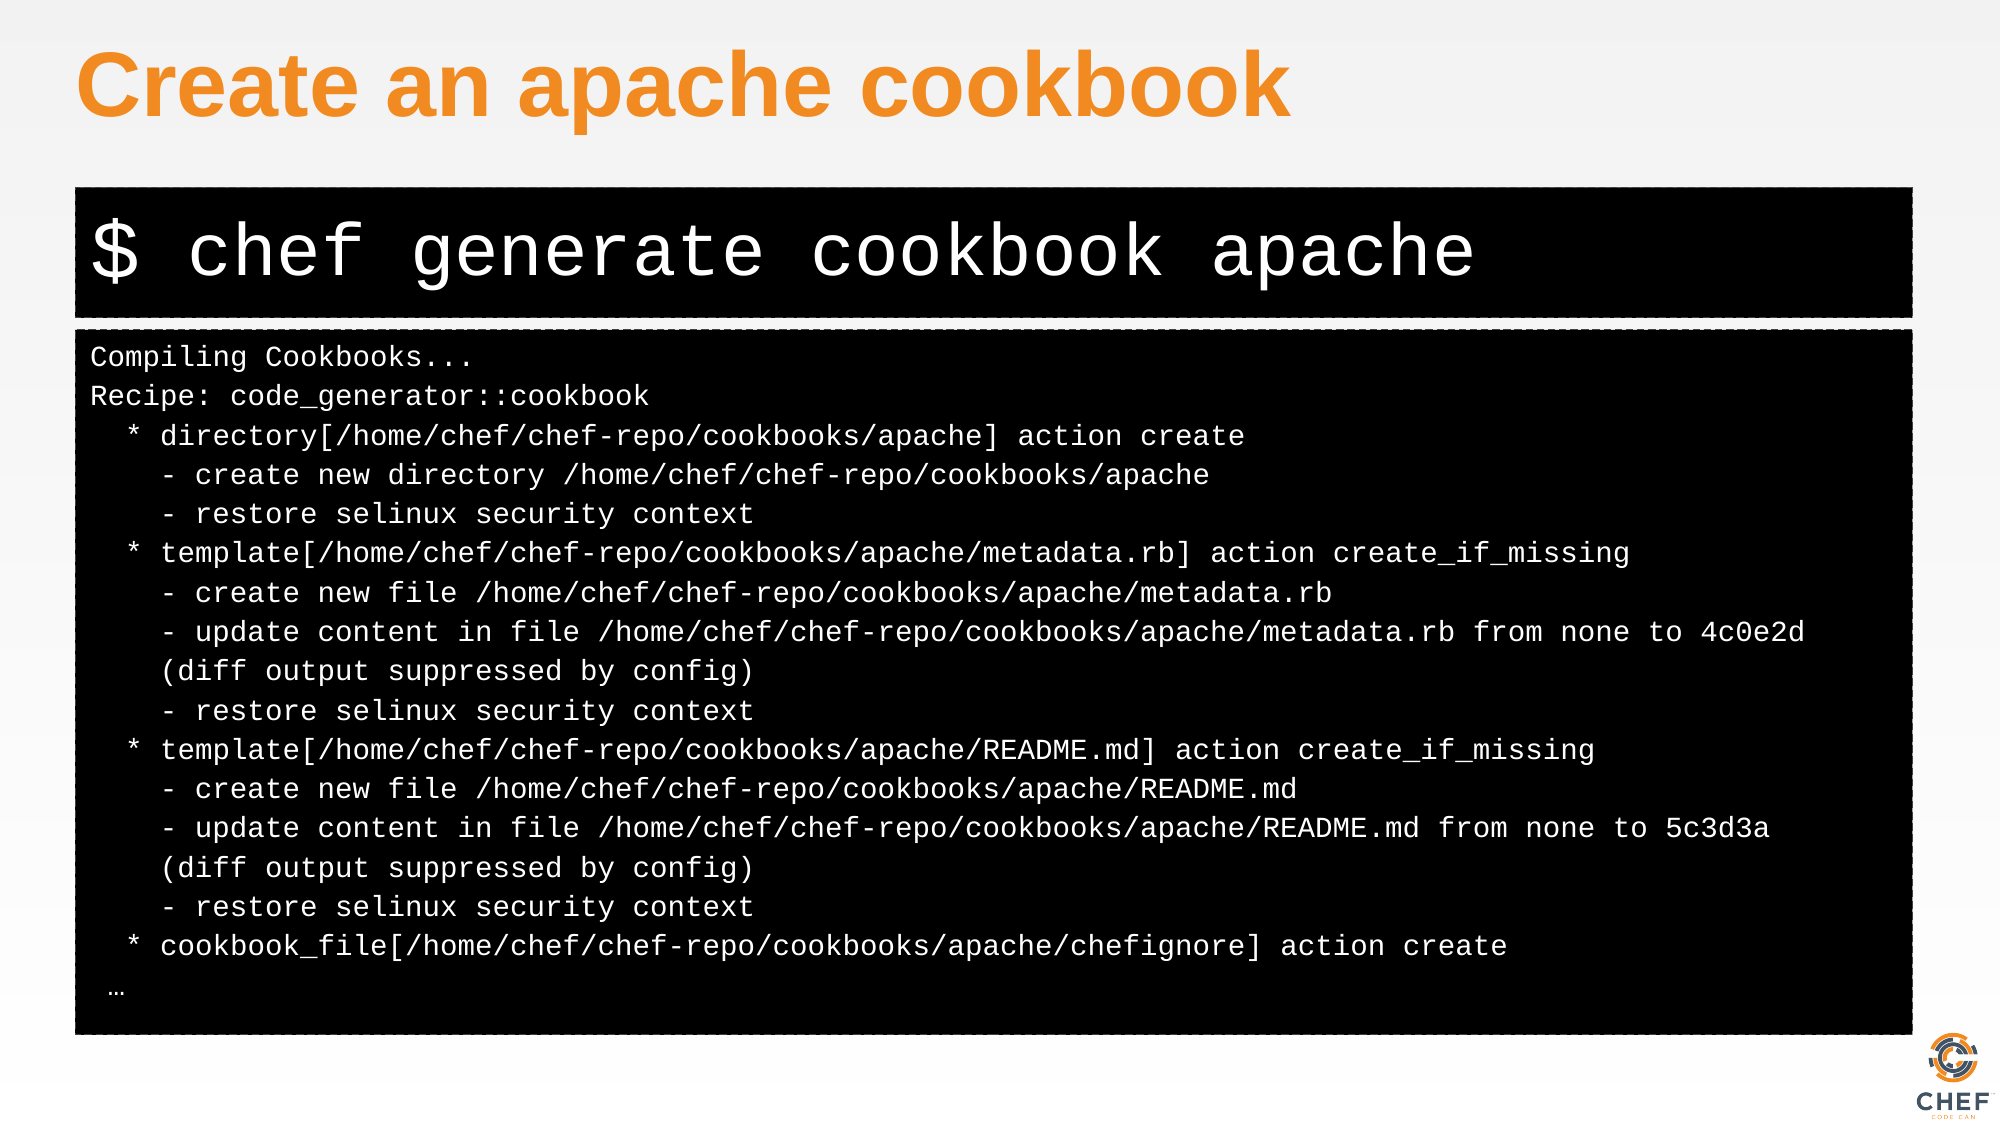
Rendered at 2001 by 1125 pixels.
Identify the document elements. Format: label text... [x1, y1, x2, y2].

title Create an apache cookbook [75, 37, 1913, 140]
picture [1911, 1027, 2000, 1125]
list chef generate cookbook apache [172, 201, 1908, 291]
list Compiling Cookbooks... Recipe: code_generator::cookbook * directory[/home/chef/chef-repo/cookbooks/apache] action create - create new directory /home/chef/chef-repo/cookbooks/apache - restore selinux security context * template[/home/chef/chef-repo/cookbooks/apache/metadata.rb] action create_if_missing - create new file /home/chef/chef-repo/cookbooks/apache/metadata.rb - update content in file /home/chef/chef-repo/cookbooks/apache/metadata.rb from none to 4c0e2d (diff output suppressed by config) - restore selinux security context * template[/home/chef/chef-repo/cookbooks/apache/README.md] action create_if_missing - create new file /home/chef/chef-repo/cookbooks/apache/README.md - update content in file /home/chef/chef-repo/cookbooks/apache/README.md from none to 5c3d3a (diff output suppressed by config) - restore selinux security context * cookbook_file[/home/chef/chef-repo/cookbooks/apache/chefignore] action create … [75, 329, 1913, 1035]
